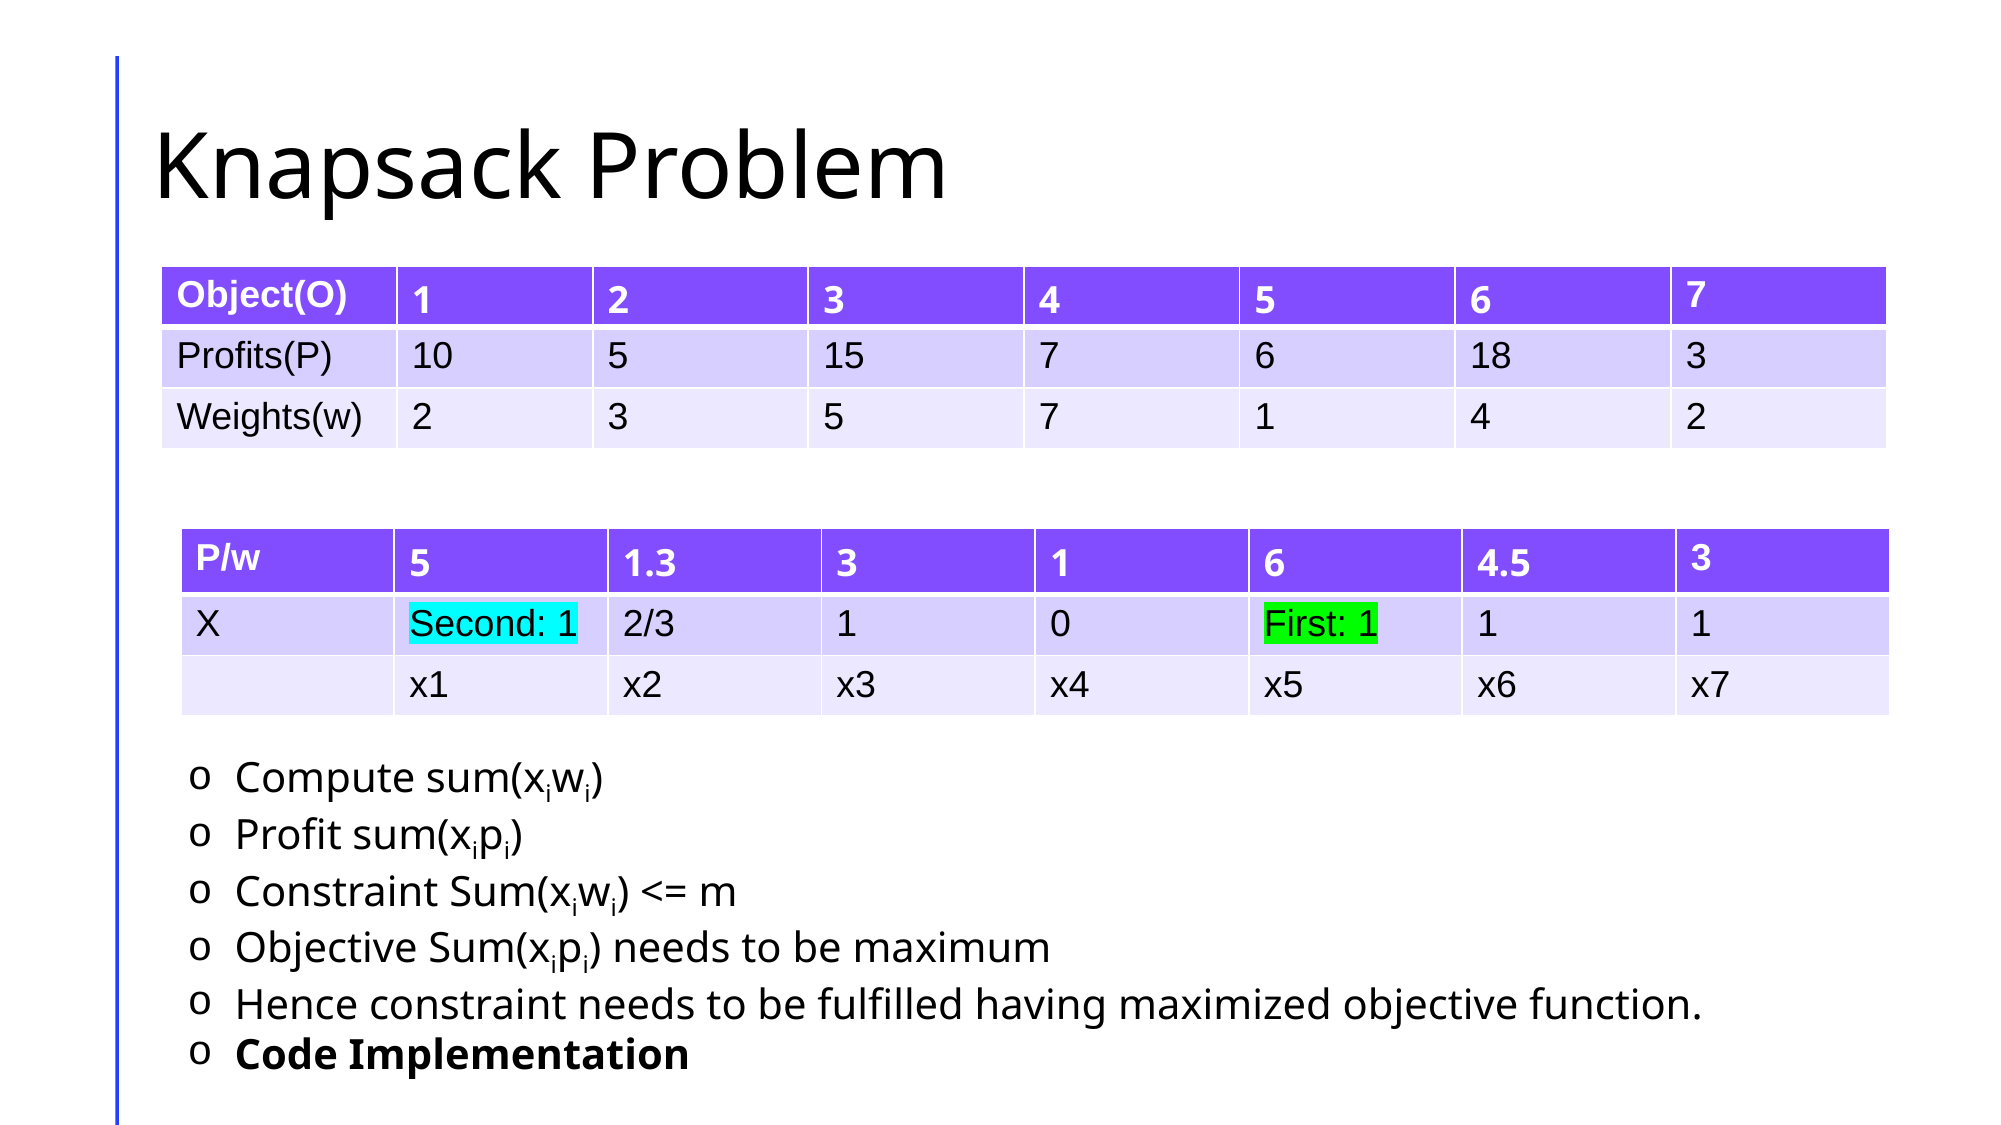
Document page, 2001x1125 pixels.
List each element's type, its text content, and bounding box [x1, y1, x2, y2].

table_cell 5 [809, 389, 1023, 448]
table_cell Profits(P) [162, 330, 396, 387]
text_box Compute sum(xiwi) Profit sum(xipi) Constraint Sum(xiwi) <= m Objective Sum(xipi) needs to be maximum Hence constraint needs to be fulfilled having maximized objective function. Code Implementation [172, 743, 1856, 1086]
table_header 4.5 [1463, 529, 1675, 592]
table_cell 5 [594, 330, 807, 387]
table_cell 7 [1025, 389, 1239, 448]
table_cell 4 [1456, 389, 1670, 448]
table_header Object(O) [162, 267, 396, 324]
table_cell Second: 1 [395, 597, 607, 655]
table_header 6 [1456, 267, 1670, 324]
table_cell 10 [398, 330, 592, 387]
table_cell 1 [1677, 597, 1889, 655]
table_header 3 [822, 529, 1034, 592]
table_cell 3 [1672, 330, 1886, 387]
table_header 1 [1036, 529, 1248, 592]
table_header 6 [1250, 529, 1461, 592]
table_header 3 [809, 267, 1023, 324]
table_cell x7 [1677, 656, 1889, 715]
table_header 5 [1240, 267, 1454, 324]
table_header 1 [398, 267, 592, 324]
table_cell x1 [395, 656, 607, 715]
table_cell 7 [1025, 330, 1239, 387]
table_cell 3 [594, 389, 807, 448]
table_cell x4 [1036, 656, 1248, 715]
table_cell x6 [1463, 656, 1675, 715]
table_header P/w [182, 529, 393, 592]
table_header 7 [1672, 267, 1886, 324]
table_cell 1 [1240, 389, 1454, 448]
table_cell X [182, 597, 393, 655]
table_header 1.3 [609, 529, 821, 592]
table_cell 1 [822, 597, 1034, 655]
table_cell 2 [1672, 389, 1886, 448]
table_header 3 [1677, 529, 1889, 592]
table_header 5 [395, 529, 607, 592]
table_cell 6 [1240, 330, 1454, 387]
table_cell 18 [1456, 330, 1670, 387]
table_cell 0 [1036, 597, 1248, 655]
table_cell 2 [398, 389, 592, 448]
table_cell x3 [822, 656, 1034, 715]
table_cell First: 1 [1250, 597, 1461, 655]
title Knapsack Problem [137, 59, 1863, 278]
table_cell x5 [1250, 656, 1461, 715]
table_cell x2 [609, 656, 821, 715]
table_cell 1 [1463, 597, 1675, 655]
table_cell [182, 656, 393, 715]
table_header 4 [1025, 267, 1239, 324]
table_header 2 [594, 267, 807, 324]
table_cell 2/3 [609, 597, 821, 655]
table_cell 15 [809, 330, 1023, 387]
table_cell Weights(w) [162, 389, 396, 448]
